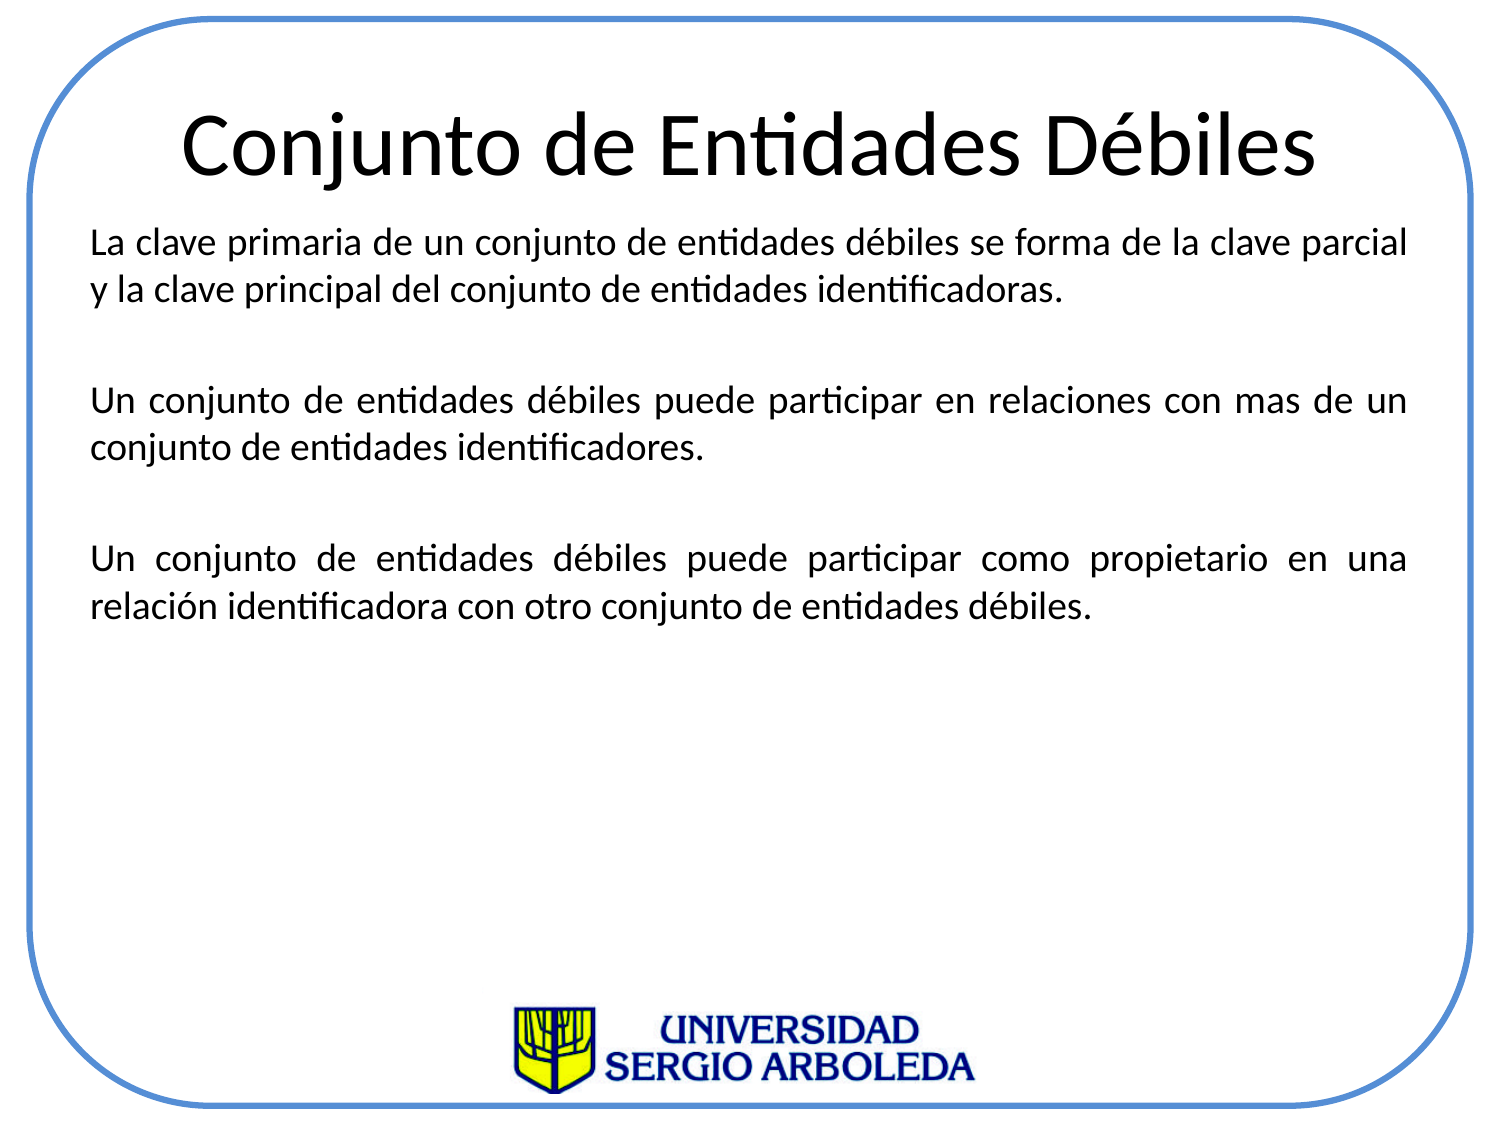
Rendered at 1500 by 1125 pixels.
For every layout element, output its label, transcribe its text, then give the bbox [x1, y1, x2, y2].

list La clave primaria de un conjunto de entidades débiles se forma de la clave parcial y la clave principal del conjunto de entidades identificadoras. Un conjunto de entidades débiles puede participar en relaciones con mas de un conjunto de entidades identificadores. Un conjunto de entidades débiles puede participar como propietario en una relación identificadora con otro conjunto de entidades débiles. [75, 208, 1425, 988]
picture [481, 987, 1018, 1095]
text_box [27, 76, 1473, 1108]
text_box [113, 16, 1387, 45]
title Conjunto de Entidades Débiles [75, 45, 1425, 208]
